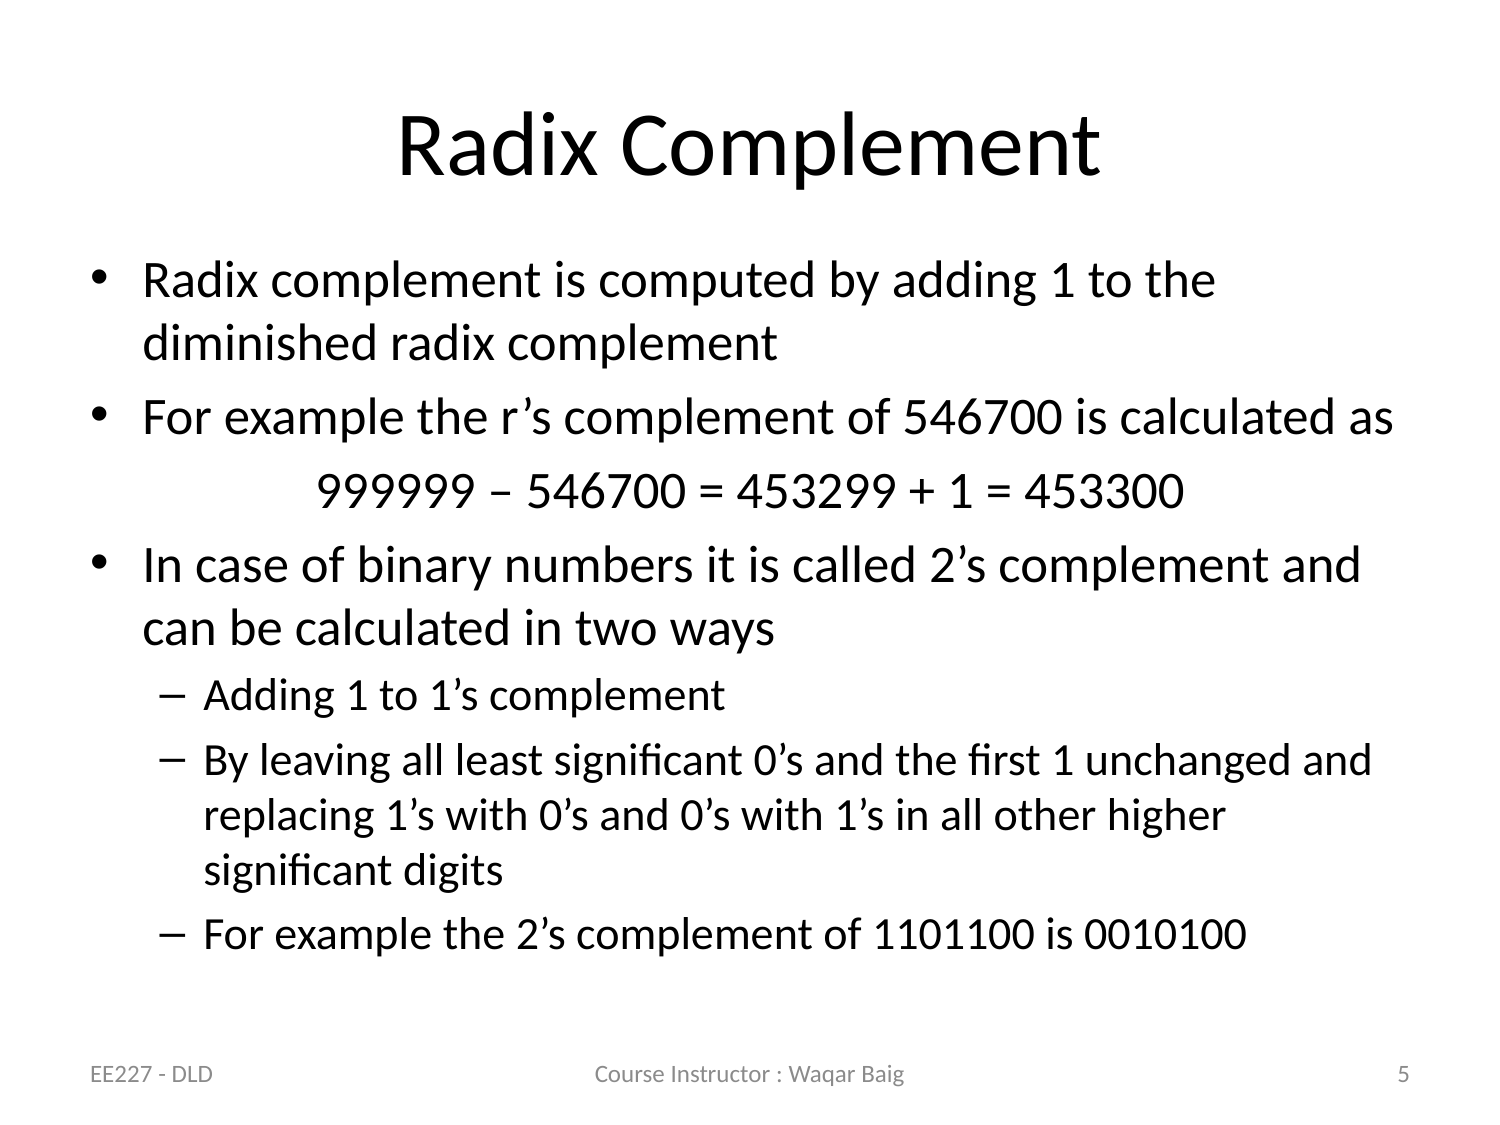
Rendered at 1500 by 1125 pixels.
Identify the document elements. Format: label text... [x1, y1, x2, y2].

slide_number EE227 - DLD [75, 1042, 425, 1103]
list Radix complement is computed by adding 1 to the diminished radix complement For example the r’s complement of 546700 is calculated as 999999 – 546700 = 453299 + 1 = 453300 In case of binary numbers it is called 2’s complement and can be calculated in two ways Adding 1 to 1’s complement By leaving all least significant 0’s and the first 1 unchanged and replacing 1’s with 0’s and 0’s with 1’s in all other higher significant digits For example the 2’s complement of 1101100 is 0010100 [75, 237, 1425, 1025]
slide_number 5 [1074, 1042, 1425, 1103]
title Radix Complement [75, 45, 1425, 233]
footer Course Instructor : Waqar Baig [512, 1042, 988, 1103]
